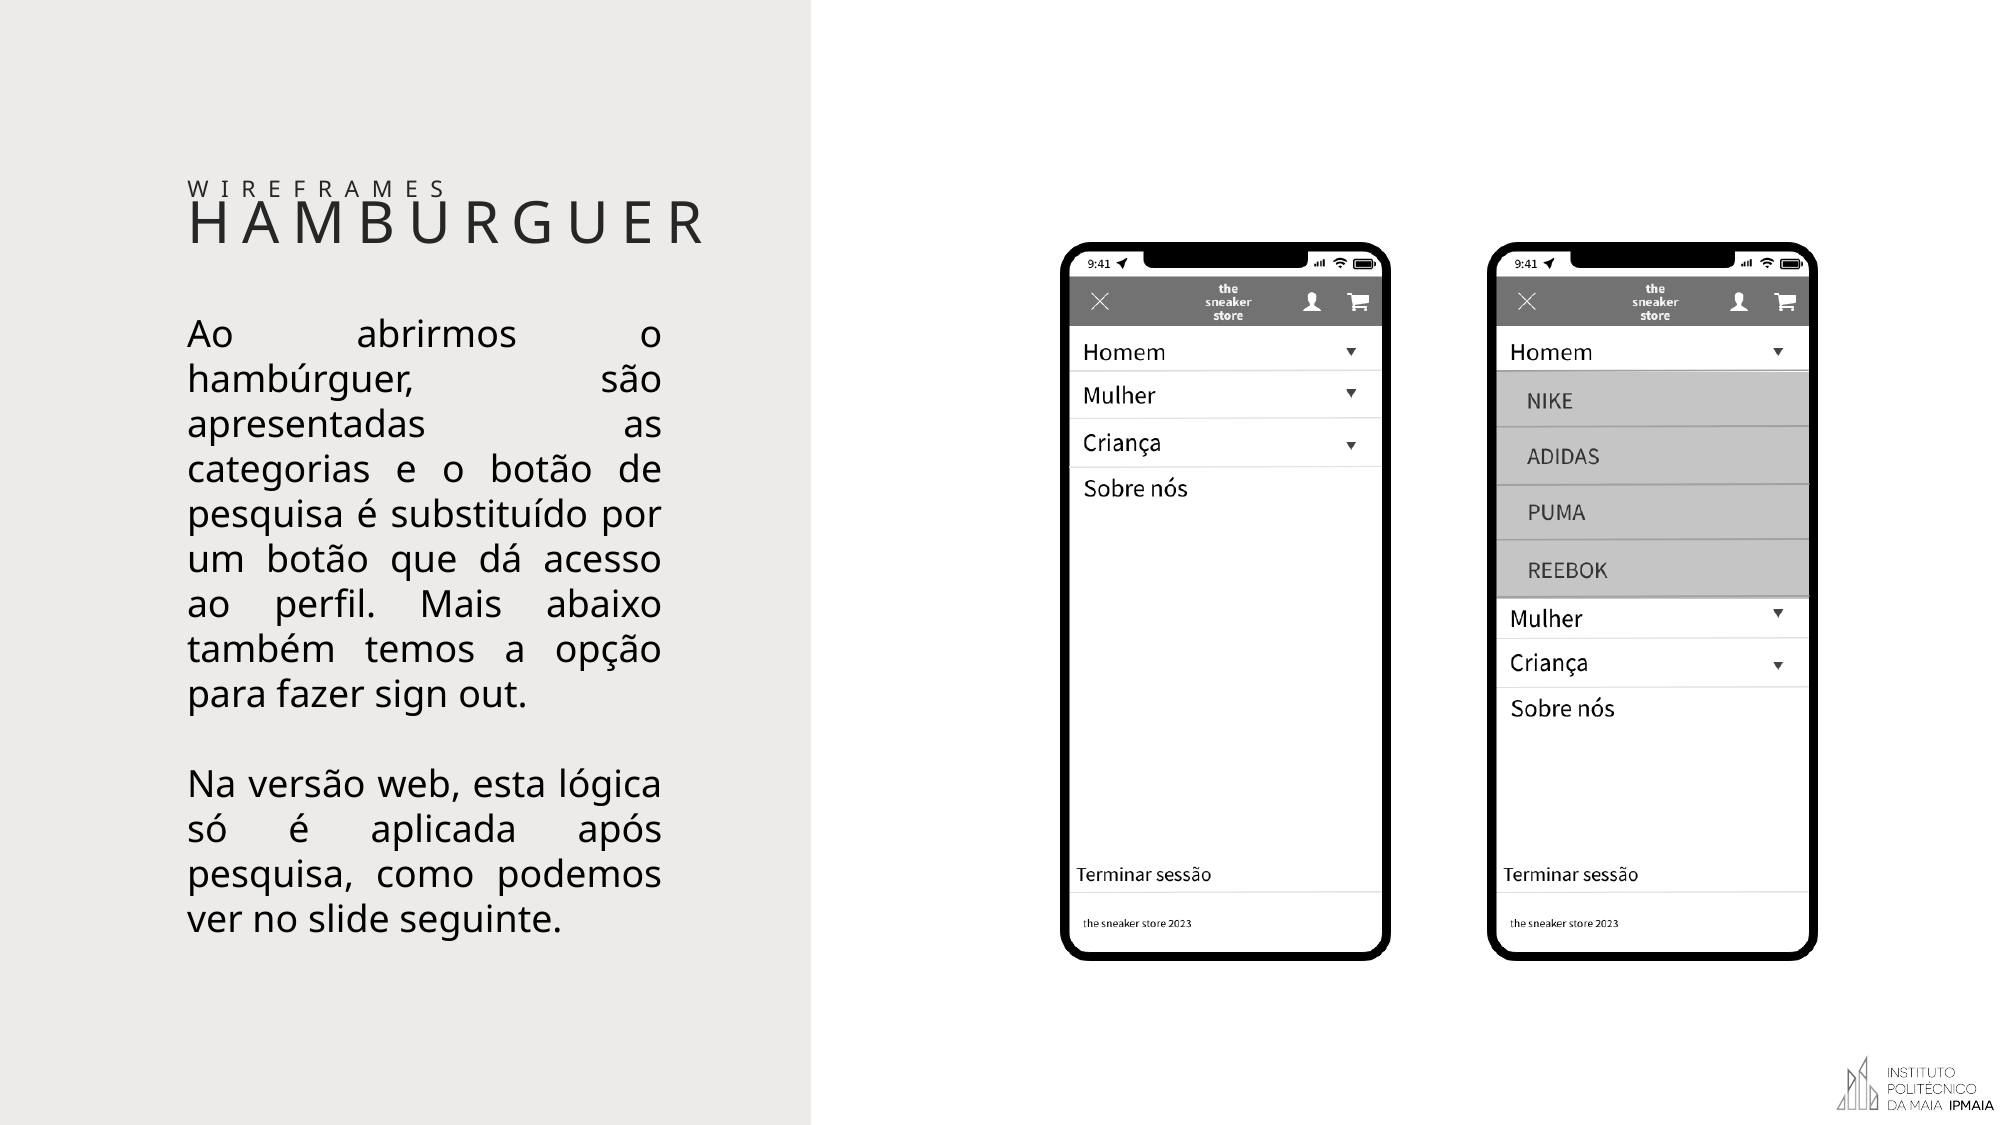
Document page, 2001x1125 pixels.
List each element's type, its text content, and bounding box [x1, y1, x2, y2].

picture [1487, 242, 1818, 961]
picture [1831, 1048, 2000, 1117]
text_box HAMBURGUER [172, 167, 789, 267]
title WIREFrames [172, 167, 485, 208]
picture [1060, 242, 1391, 961]
text_box Ao abrirmos o hambúrguer, são apresentadas as categorias e o botão de pesquisa é substituído por um botão que dá acesso ao perfil. Mais abaixo também temos a opção para fazer sign out. Na versão web, esta lógica só é aplicada após pesquisa, como podemos ver no slide seguinte. [172, 302, 678, 948]
text_box [0, 0, 812, 1125]
